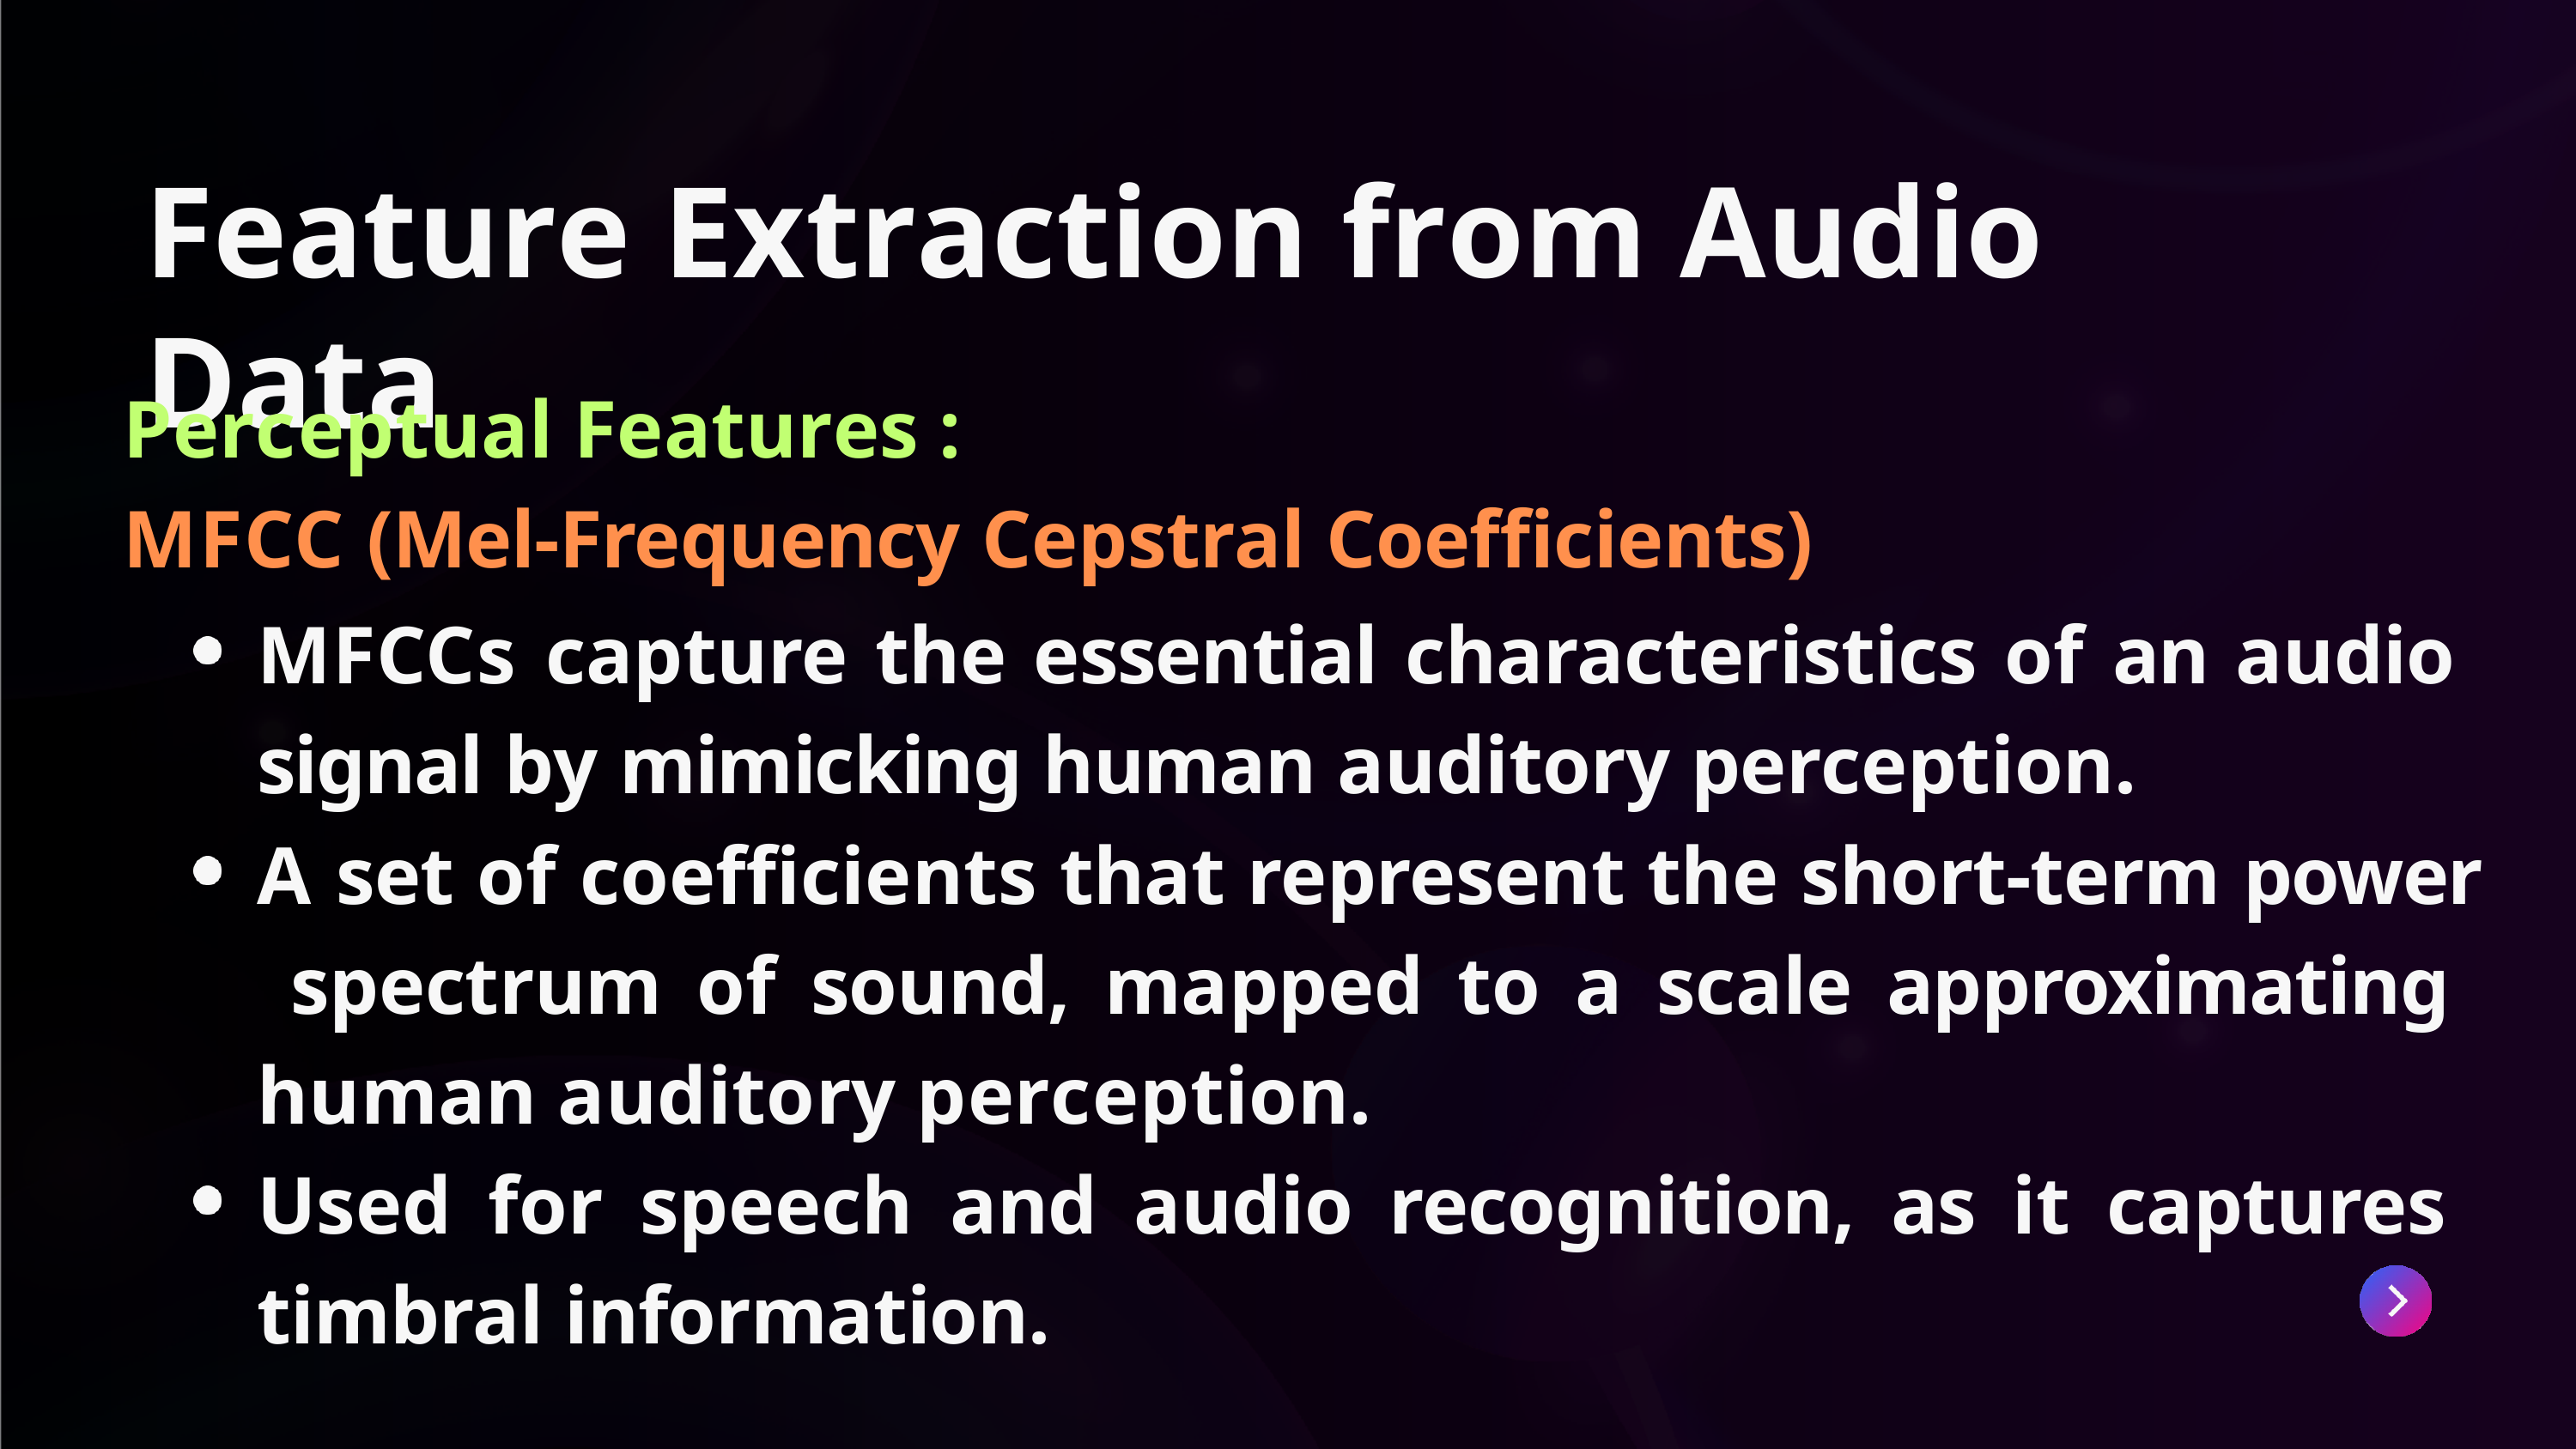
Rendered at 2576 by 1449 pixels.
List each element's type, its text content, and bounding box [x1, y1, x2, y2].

picture [0, 0, 2576, 1449]
title Feature Extraction from Audio Data [143, 150, 2283, 361]
text_box Perceptual Features : MFCC (Mel-Frequency Cepstral Coefficients) MFCCs capture the essential characteristics of an audio signal by mimicking human auditory perception. A set of coefficients that represent the short-term power spectrum of sound, mapped to a scale approximating human auditory perception. Used for speech and audio recognition, as it captures timbral information. [121, 361, 2483, 1360]
